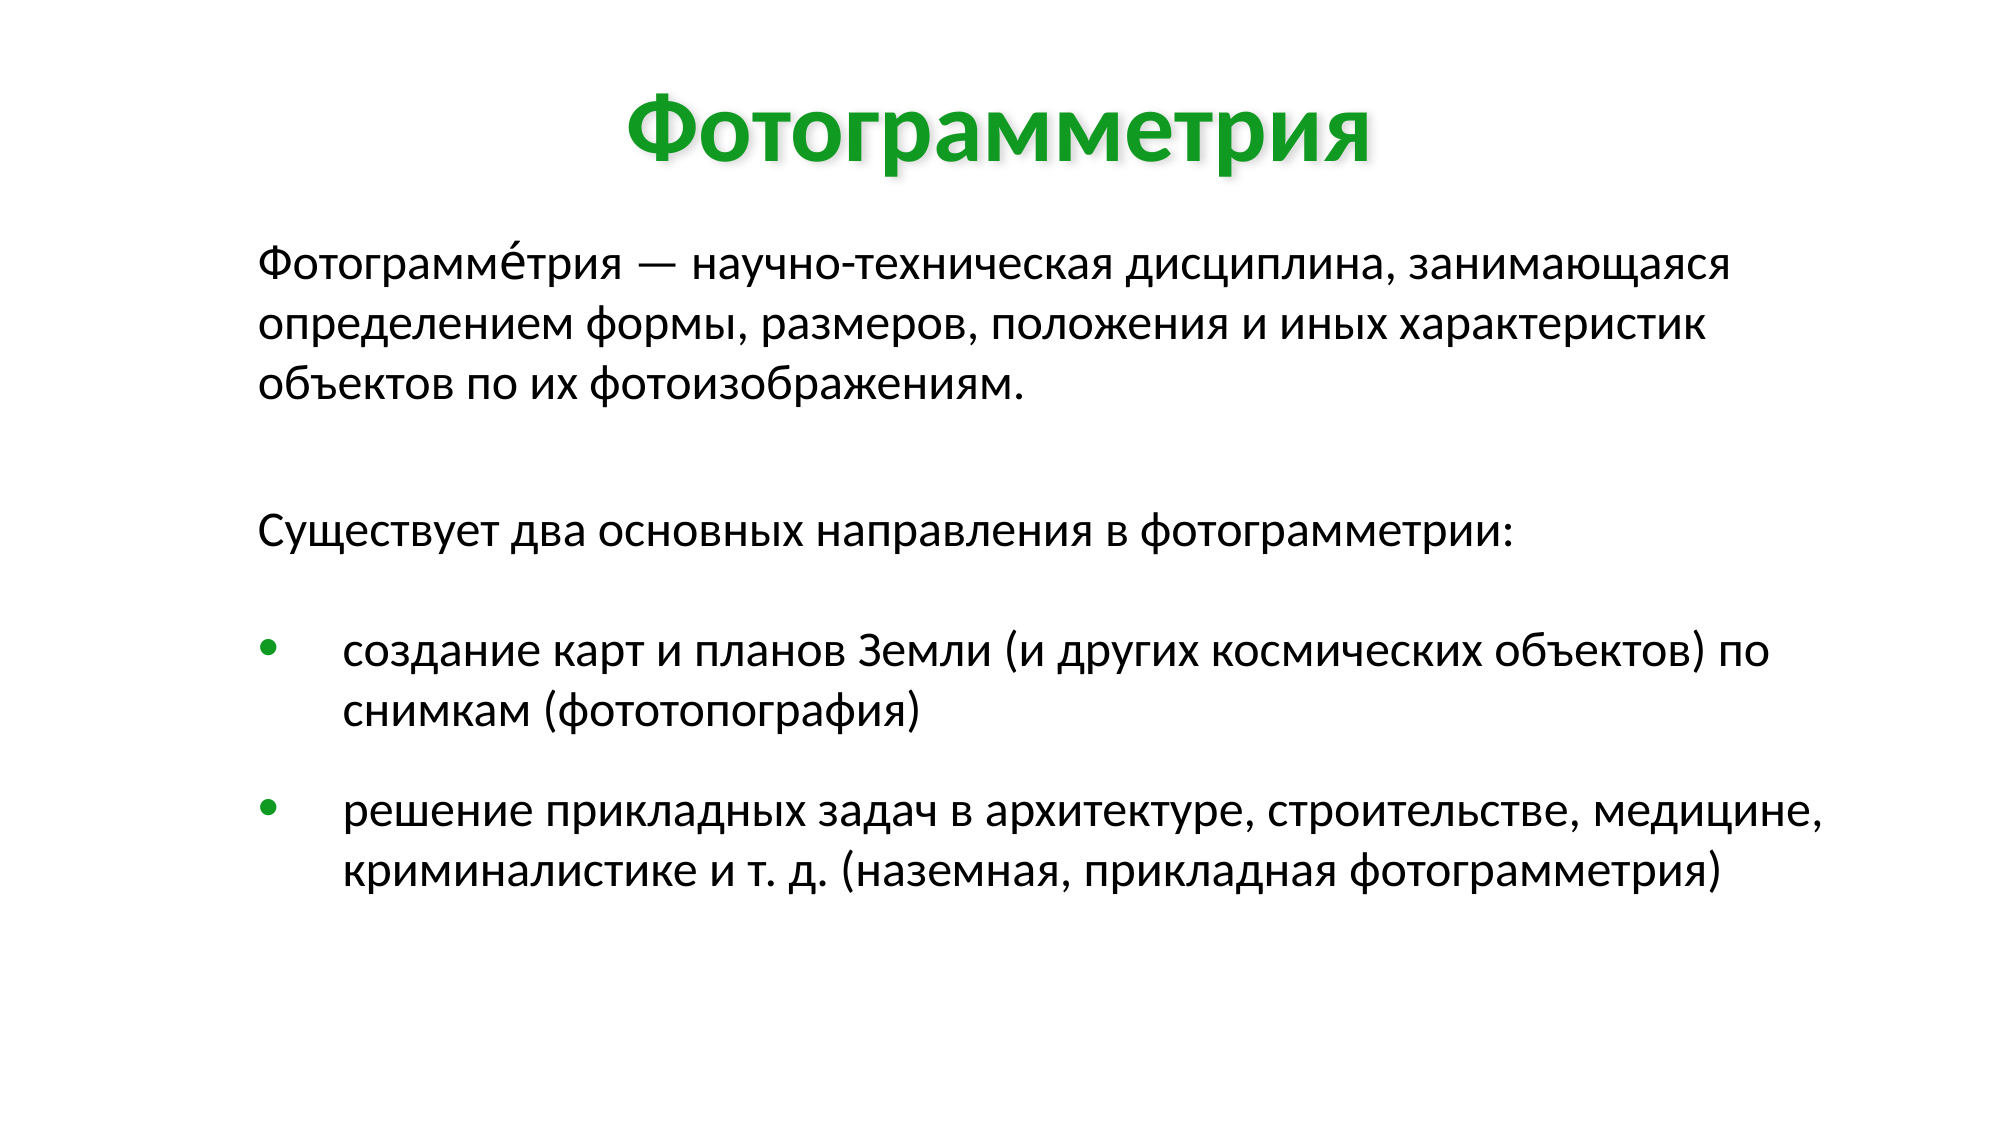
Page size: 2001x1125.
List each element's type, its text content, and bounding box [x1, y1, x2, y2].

text_box Существует два основных направления в фотограмметрии: создание карт и планов Земли (и других космических объектов) по снимкам (фототопография) решение прикладных задач в архитектуре, строительстве, медицине, криминалистике и т. д. (наземная, прикладная фотограмметрия) [243, 489, 1845, 904]
text_box Фотограмметрия [315, 53, 1685, 189]
text_box Фотограмме́трия — научно-техническая дисциплина, занимающаяся определением формы, размеров, положения и иных характеристик объектов по их фотоизображениям. [243, 221, 1904, 417]
